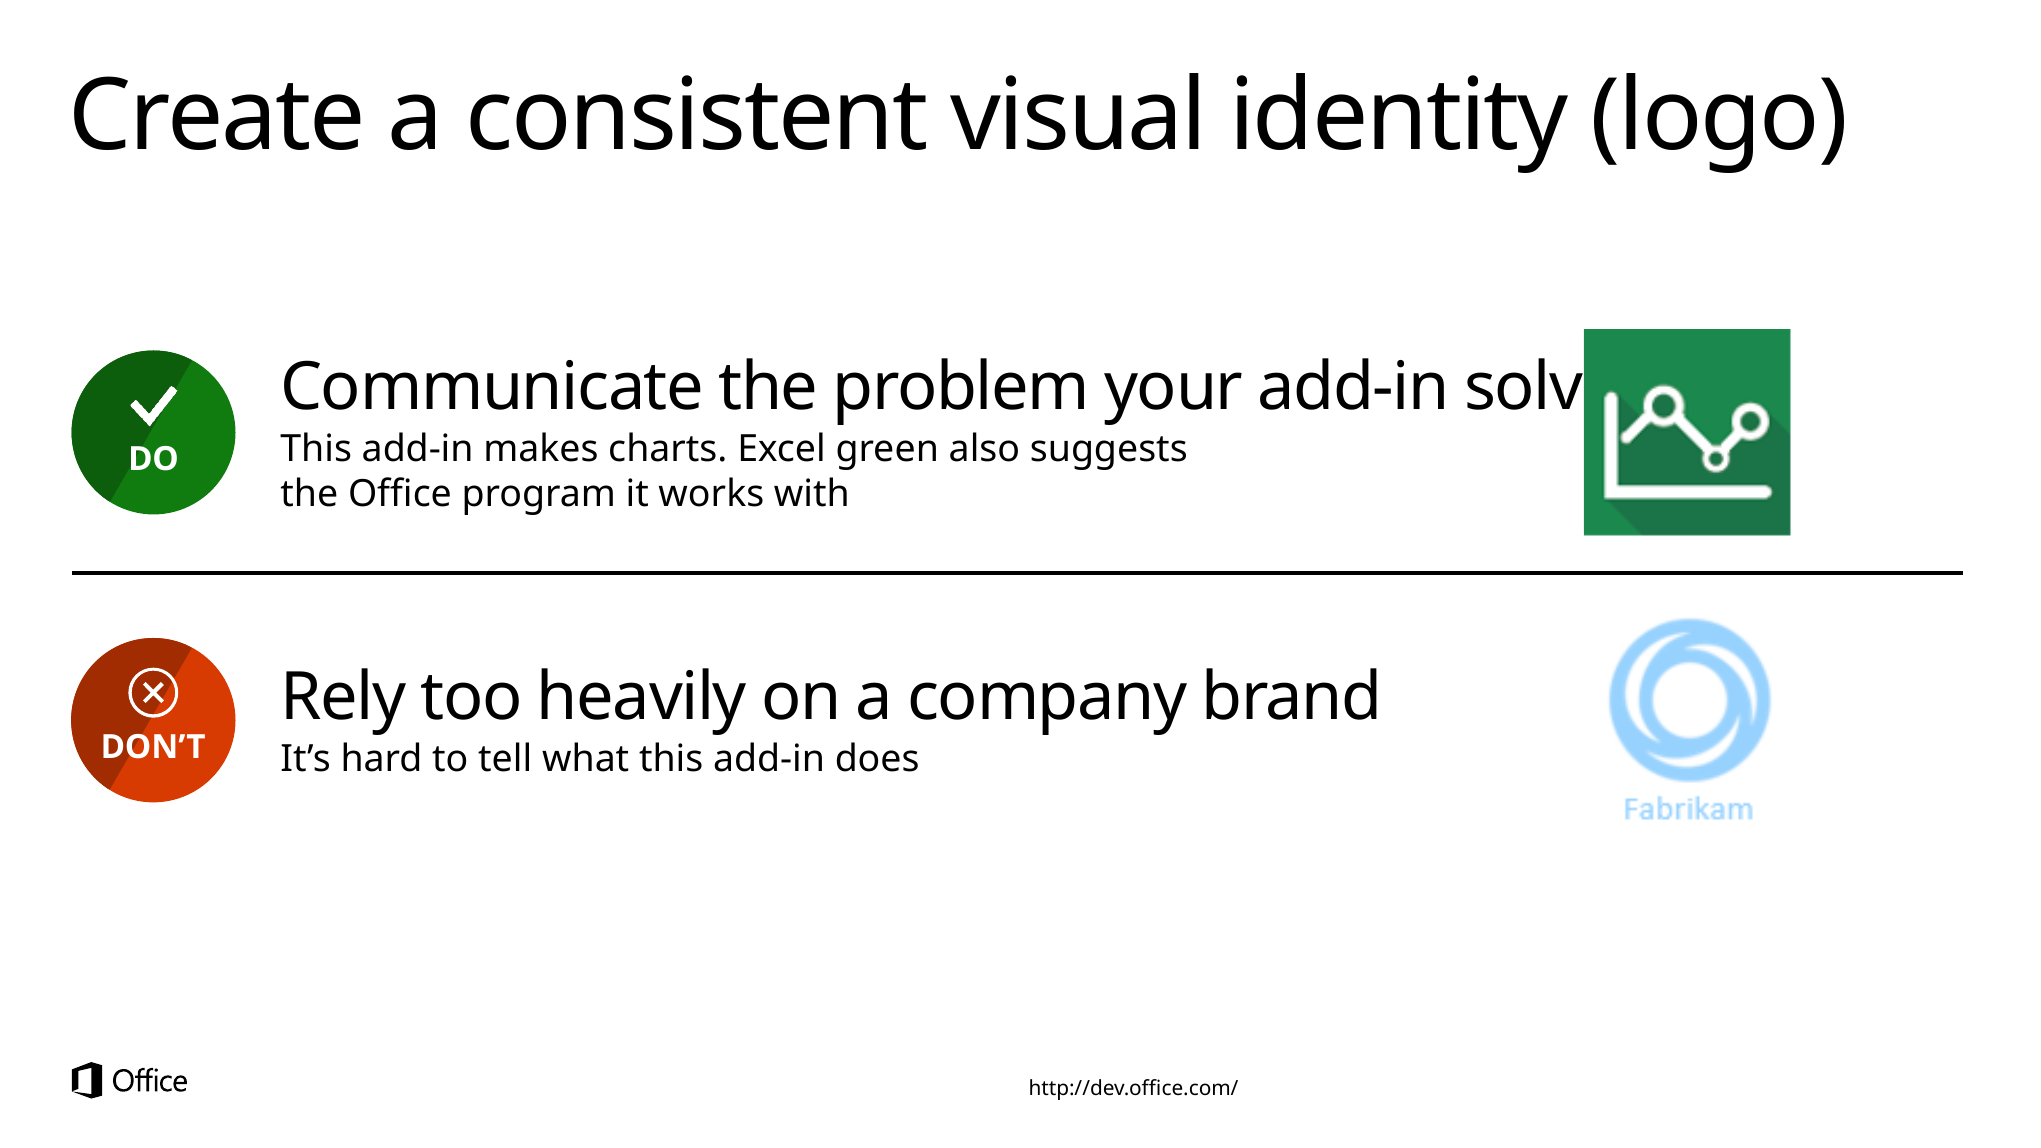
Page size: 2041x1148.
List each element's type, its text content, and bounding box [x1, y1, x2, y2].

picture [1583, 329, 1792, 536]
text_box Communicate the problem your add-in solves This add-in makes charts. Excel green also suggests the Office program it works with [250, 329, 1545, 536]
picture [1570, 614, 1805, 827]
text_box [69, 637, 238, 803]
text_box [71, 350, 236, 515]
text_box Rely too heavily on a company brand It’s hard to tell what this add-in does [250, 617, 1545, 823]
title Create a consistent visual identity (logo) [45, 48, 1996, 199]
